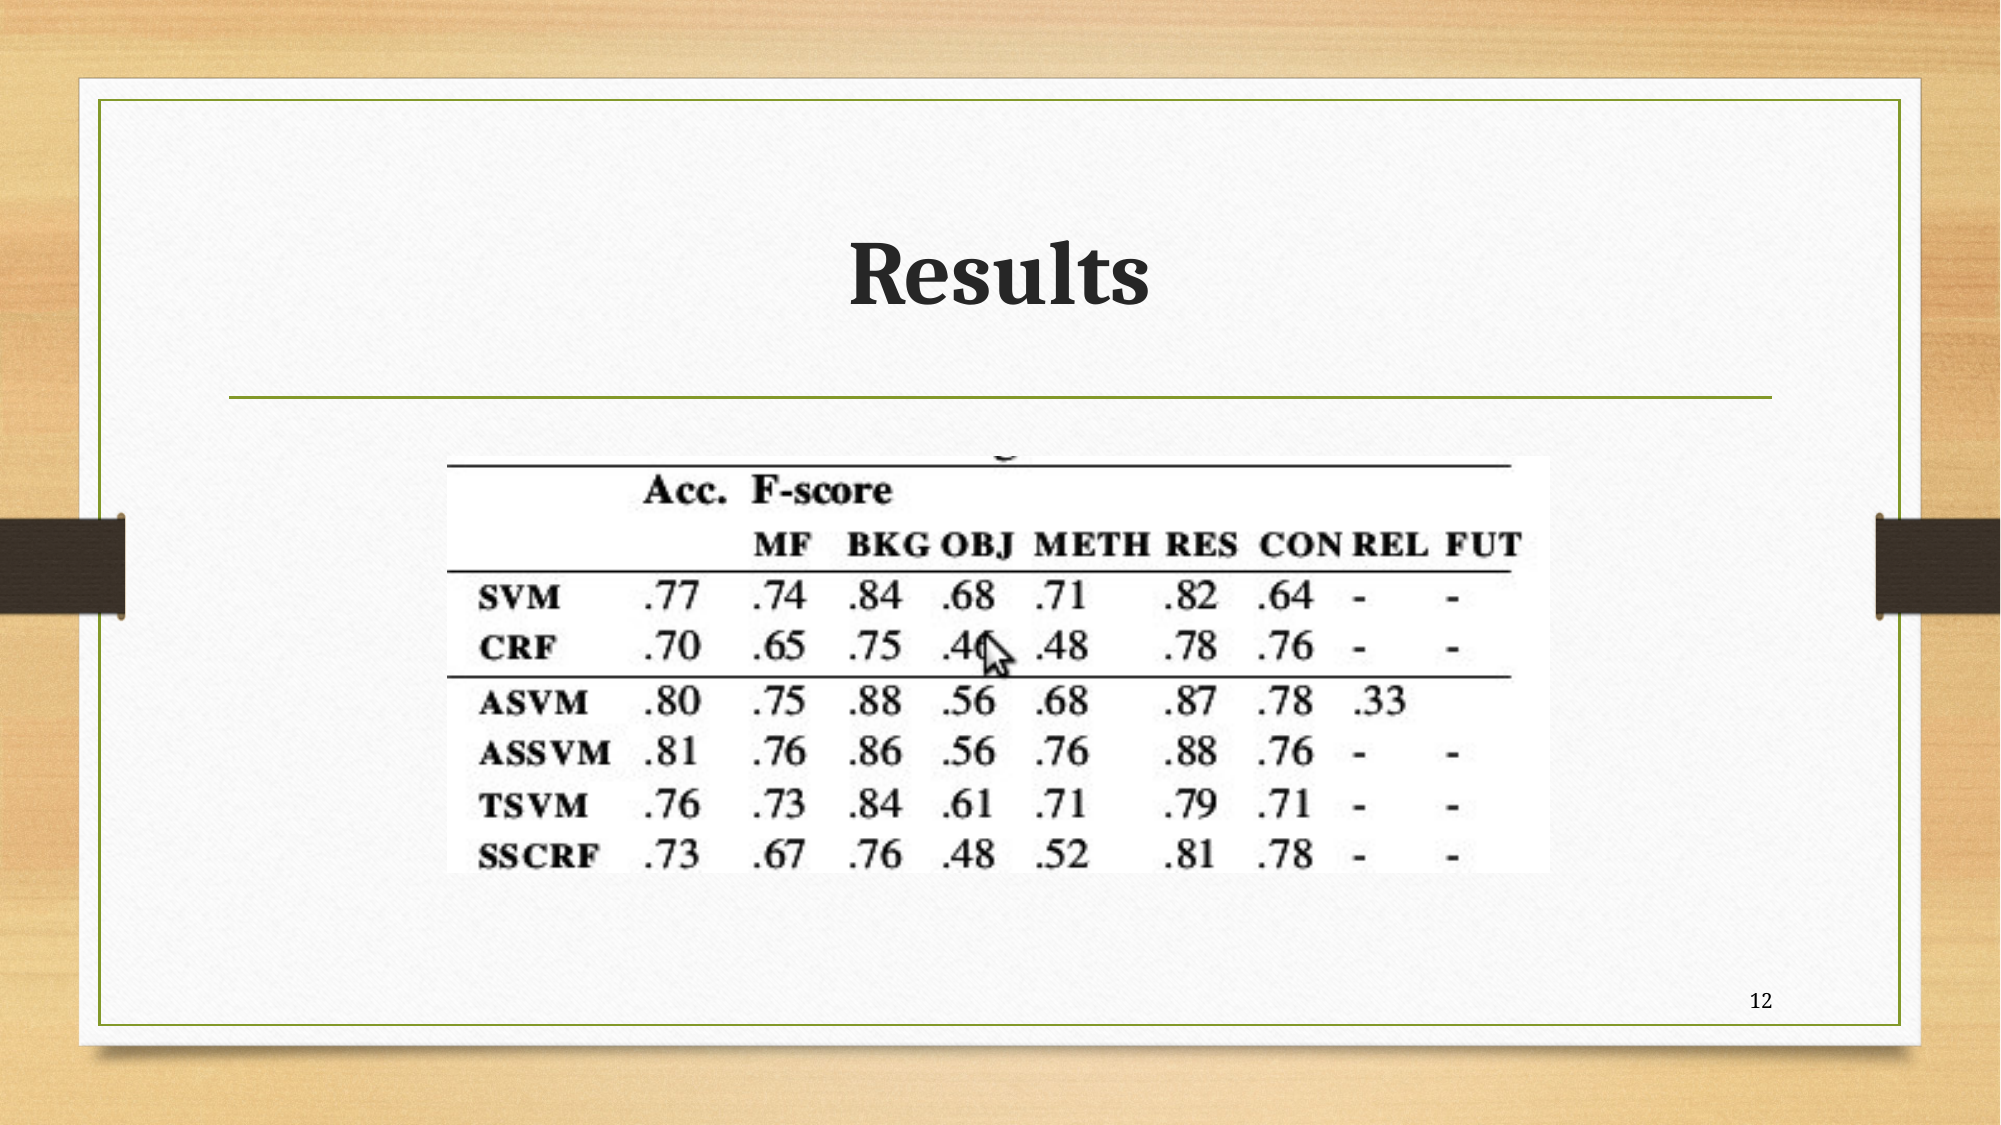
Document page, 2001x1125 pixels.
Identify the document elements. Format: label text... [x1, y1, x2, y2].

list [447, 455, 1551, 874]
title Results [212, 161, 1788, 375]
picture [0, 0, 2001, 1125]
slide_number 12 [1698, 979, 1788, 1025]
